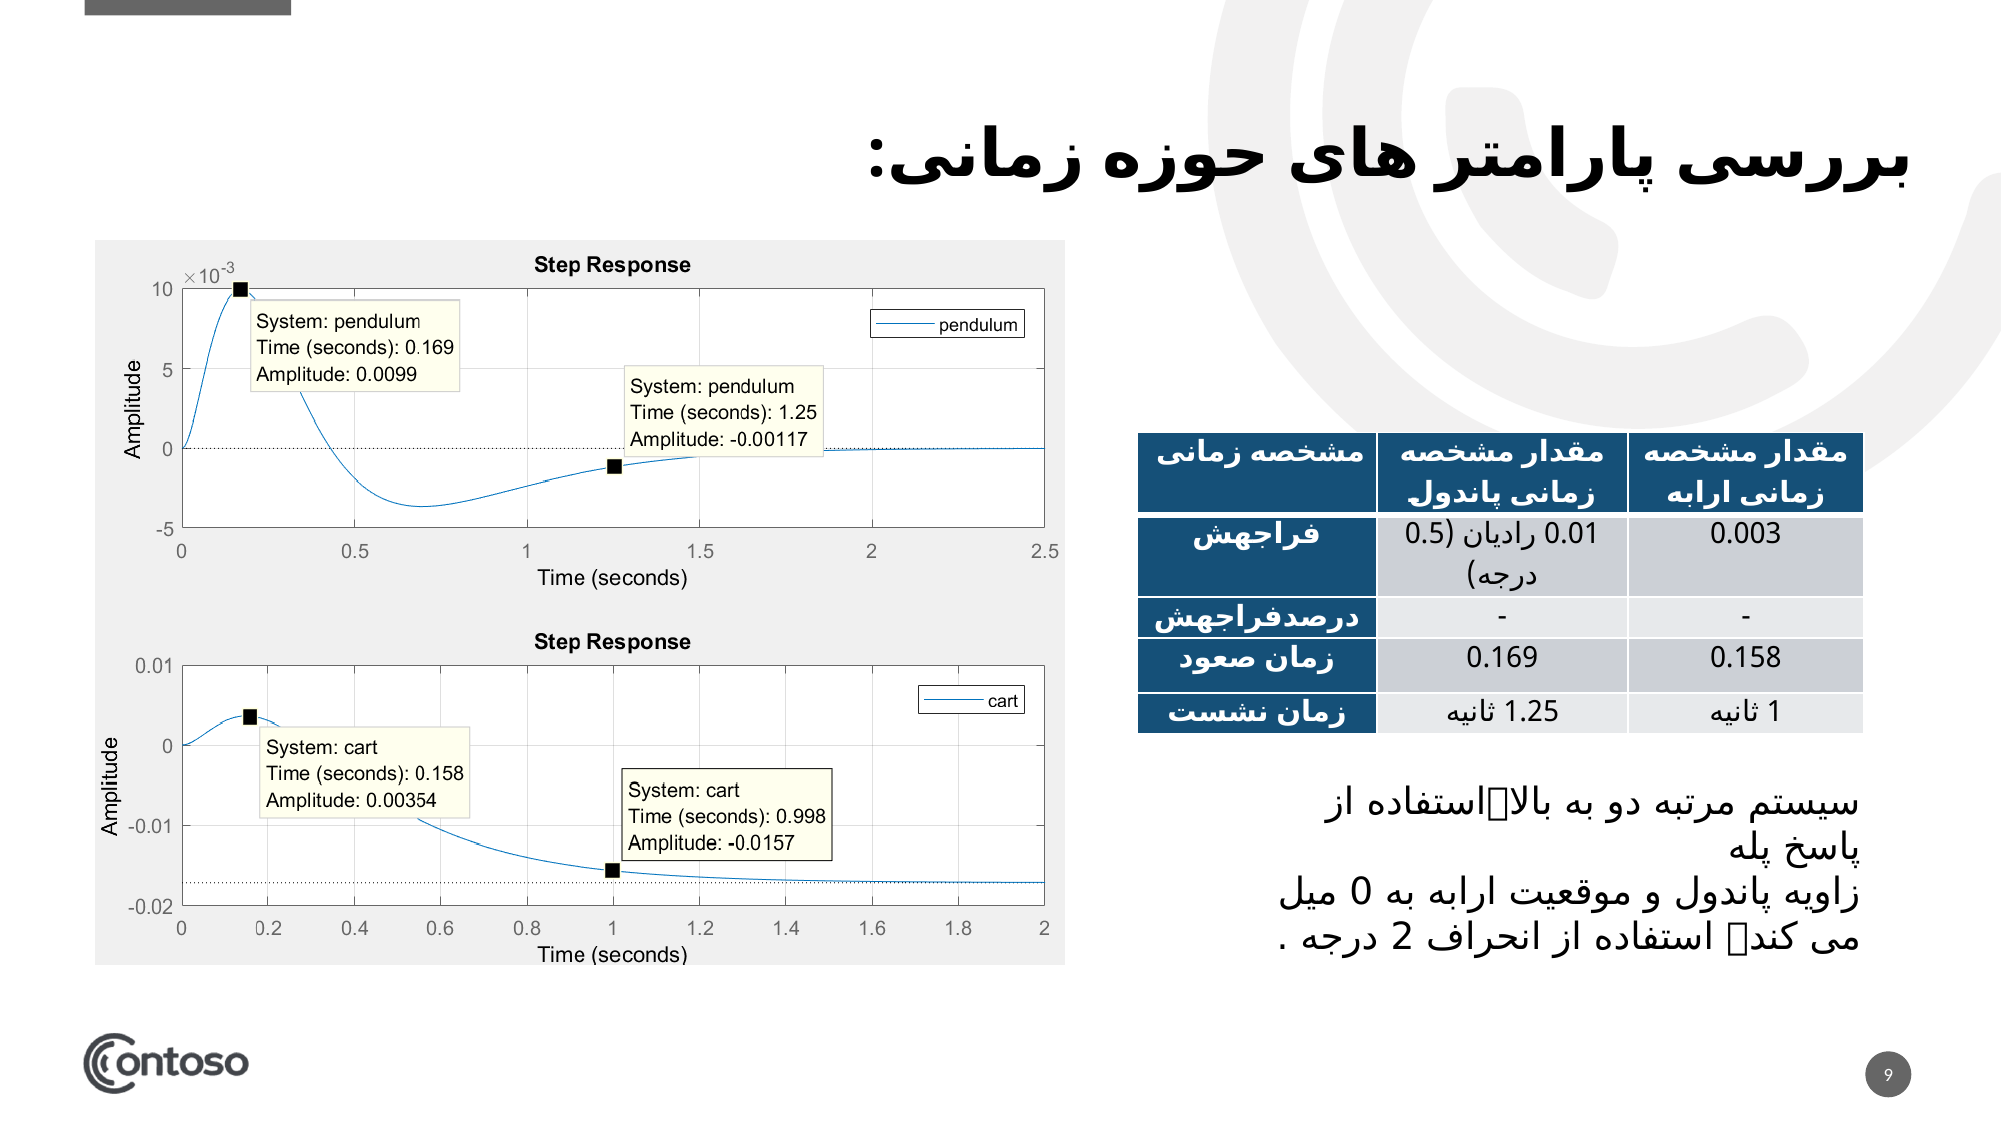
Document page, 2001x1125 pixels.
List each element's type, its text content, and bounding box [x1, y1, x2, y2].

table_cell فراجهش [1138, 518, 1376, 596]
table_cell - [1629, 598, 1863, 637]
table_cell 0.158 [1629, 639, 1863, 692]
table_cell 0.003 [1629, 518, 1863, 596]
table_cell 1 ثانیه [1629, 694, 1863, 733]
slide_number 9 [1864, 1059, 1913, 1090]
table_cell زمان نشست [1138, 694, 1376, 733]
title بررسی پارامتر های حوزه زمانی: [84, 40, 1914, 192]
table_cell زمان صعود [1138, 639, 1376, 692]
table_cell 1.25 ثانیه [1378, 694, 1627, 733]
table_cell درصدفراجهش [1138, 598, 1376, 637]
table_cell 0.169 [1378, 639, 1627, 692]
table_header مقدار مشخصه زمانی ارابه [1629, 433, 1863, 512]
table_cell 0.01 رادیان (0.5 درجه) [1378, 518, 1627, 596]
table_header مشخصه زمانی [1138, 433, 1376, 512]
table_header مقدار مشخصه زمانی پاندول [1378, 433, 1627, 512]
text_box سیستم مرتبه دو به بالااستفاده از پاسخ پله زاویه پاندول و موقعیت ارابه به 0 میل می کند استفاده از انحراف 2 درجه . [1228, 769, 1876, 965]
table_cell - [1378, 598, 1627, 637]
picture [95, 240, 1065, 965]
